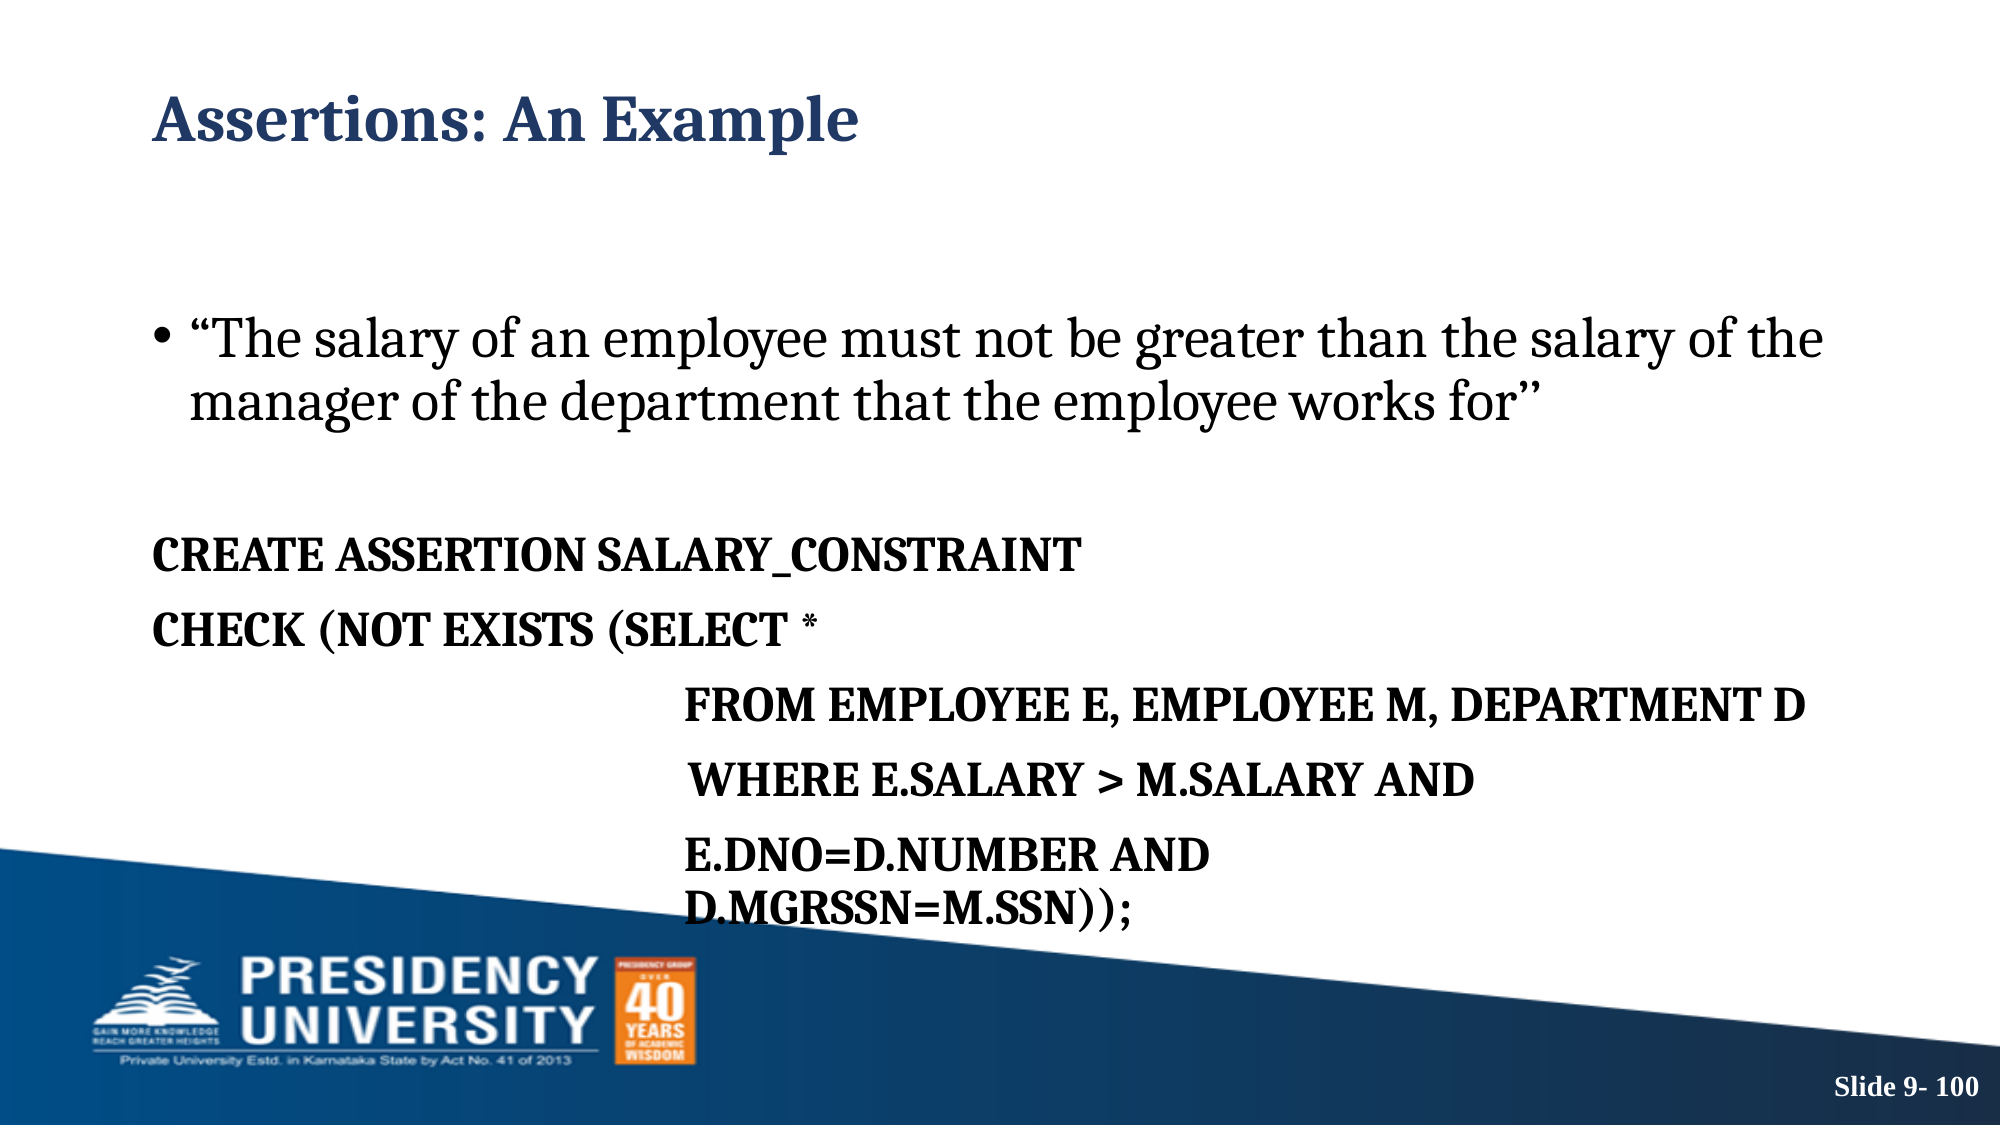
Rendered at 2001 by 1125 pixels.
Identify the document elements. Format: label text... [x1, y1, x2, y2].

picture [0, 845, 2000, 1125]
list “The salary of an employee must not be greater than the salary of the manager of the department that the employee works for’’ CREATE ASSERTION SALARY_CONSTRAINT CHECK (NOT EXISTS (SELECT * FROM EMPLOYEE E, EMPLOYEE M, DEPARTMENT D WHERE E.SALARY > M.SALARY AND E.DNO=D.NUMBER AND D.MGRSSN=M.SSN)); [137, 299, 1863, 1014]
title Assertions: An Example [137, 51, 1863, 188]
slide_number Slide 9- 100 [1544, 1054, 1995, 1115]
